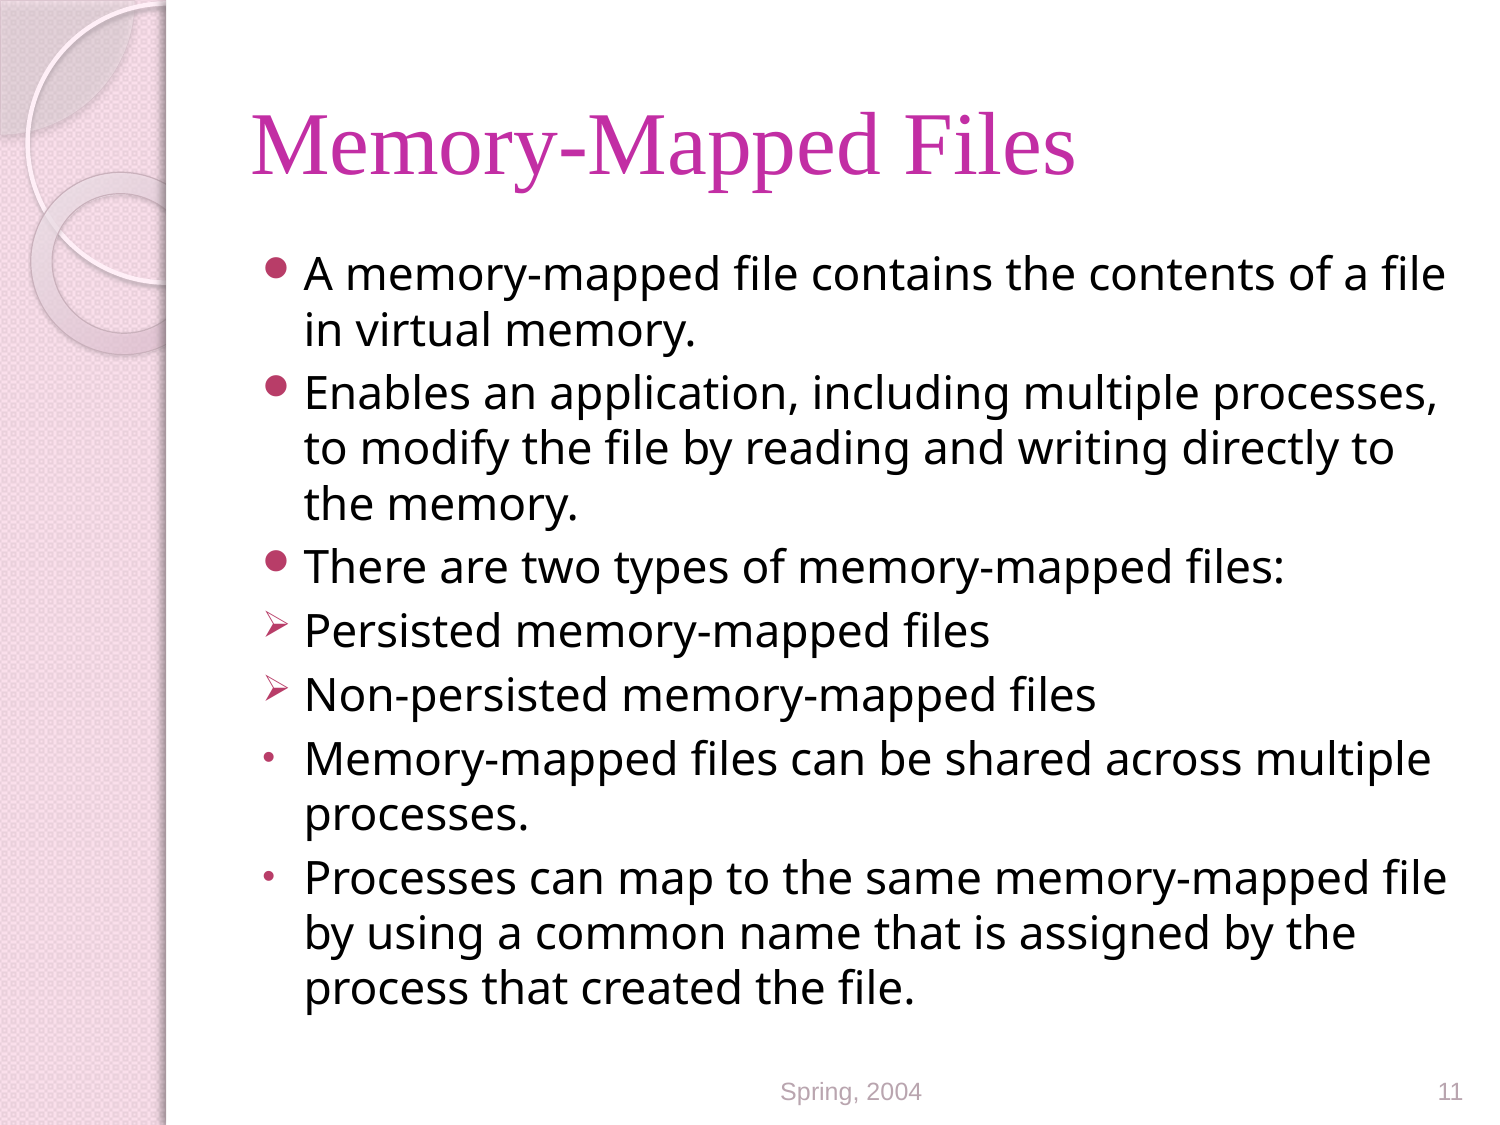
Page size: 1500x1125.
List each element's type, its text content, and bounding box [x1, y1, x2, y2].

title Memory-Mapped Files [235, 45, 1466, 233]
slide_number Spring, 2004 [587, 1034, 938, 1113]
list A memory-mapped file contains the contents of a file in virtual memory. Enables an application, including multiple processes, to modify the file by reading and writing directly to the memory. There are two types of memory-mapped files: Persisted memory-mapped files Non-persisted memory-mapped files Memory-mapped files can be shared across multiple processes. Processes can map to the same memory-mapped file by using a common name that is assigned by the process that created the file. [235, 237, 1466, 1025]
slide_number 11 [1413, 1034, 1488, 1113]
